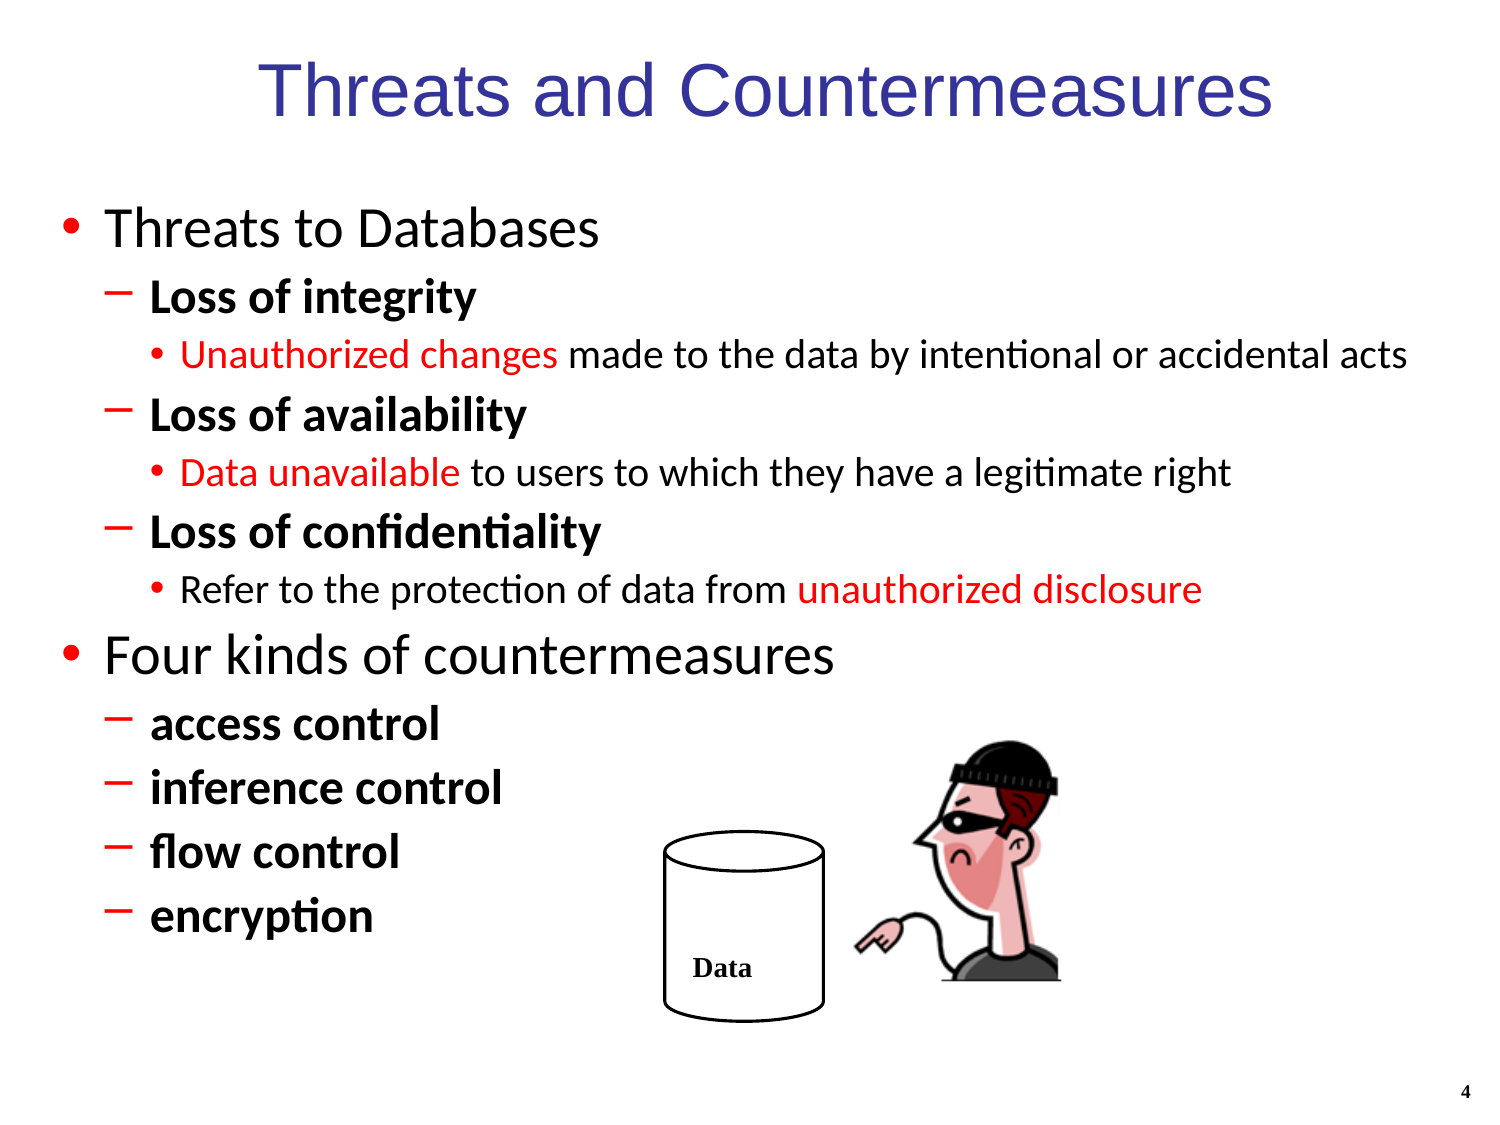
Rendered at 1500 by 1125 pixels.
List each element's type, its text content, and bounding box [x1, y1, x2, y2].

title Threats and Countermeasures [46, 19, 1487, 166]
list Threats to Databases Loss of integrity Unauthorized changes made to the data by intentional or accidental acts Loss of availability Data unavailable to users to which they have a legitimate right Loss of confidentiality Refer to the protection of data from unauthorized disclosure Four kinds of countermeasures access control inference control flow control encryption [46, 189, 1441, 993]
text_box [664, 735, 1063, 1022]
slide_number 4 [1221, 1047, 1487, 1112]
